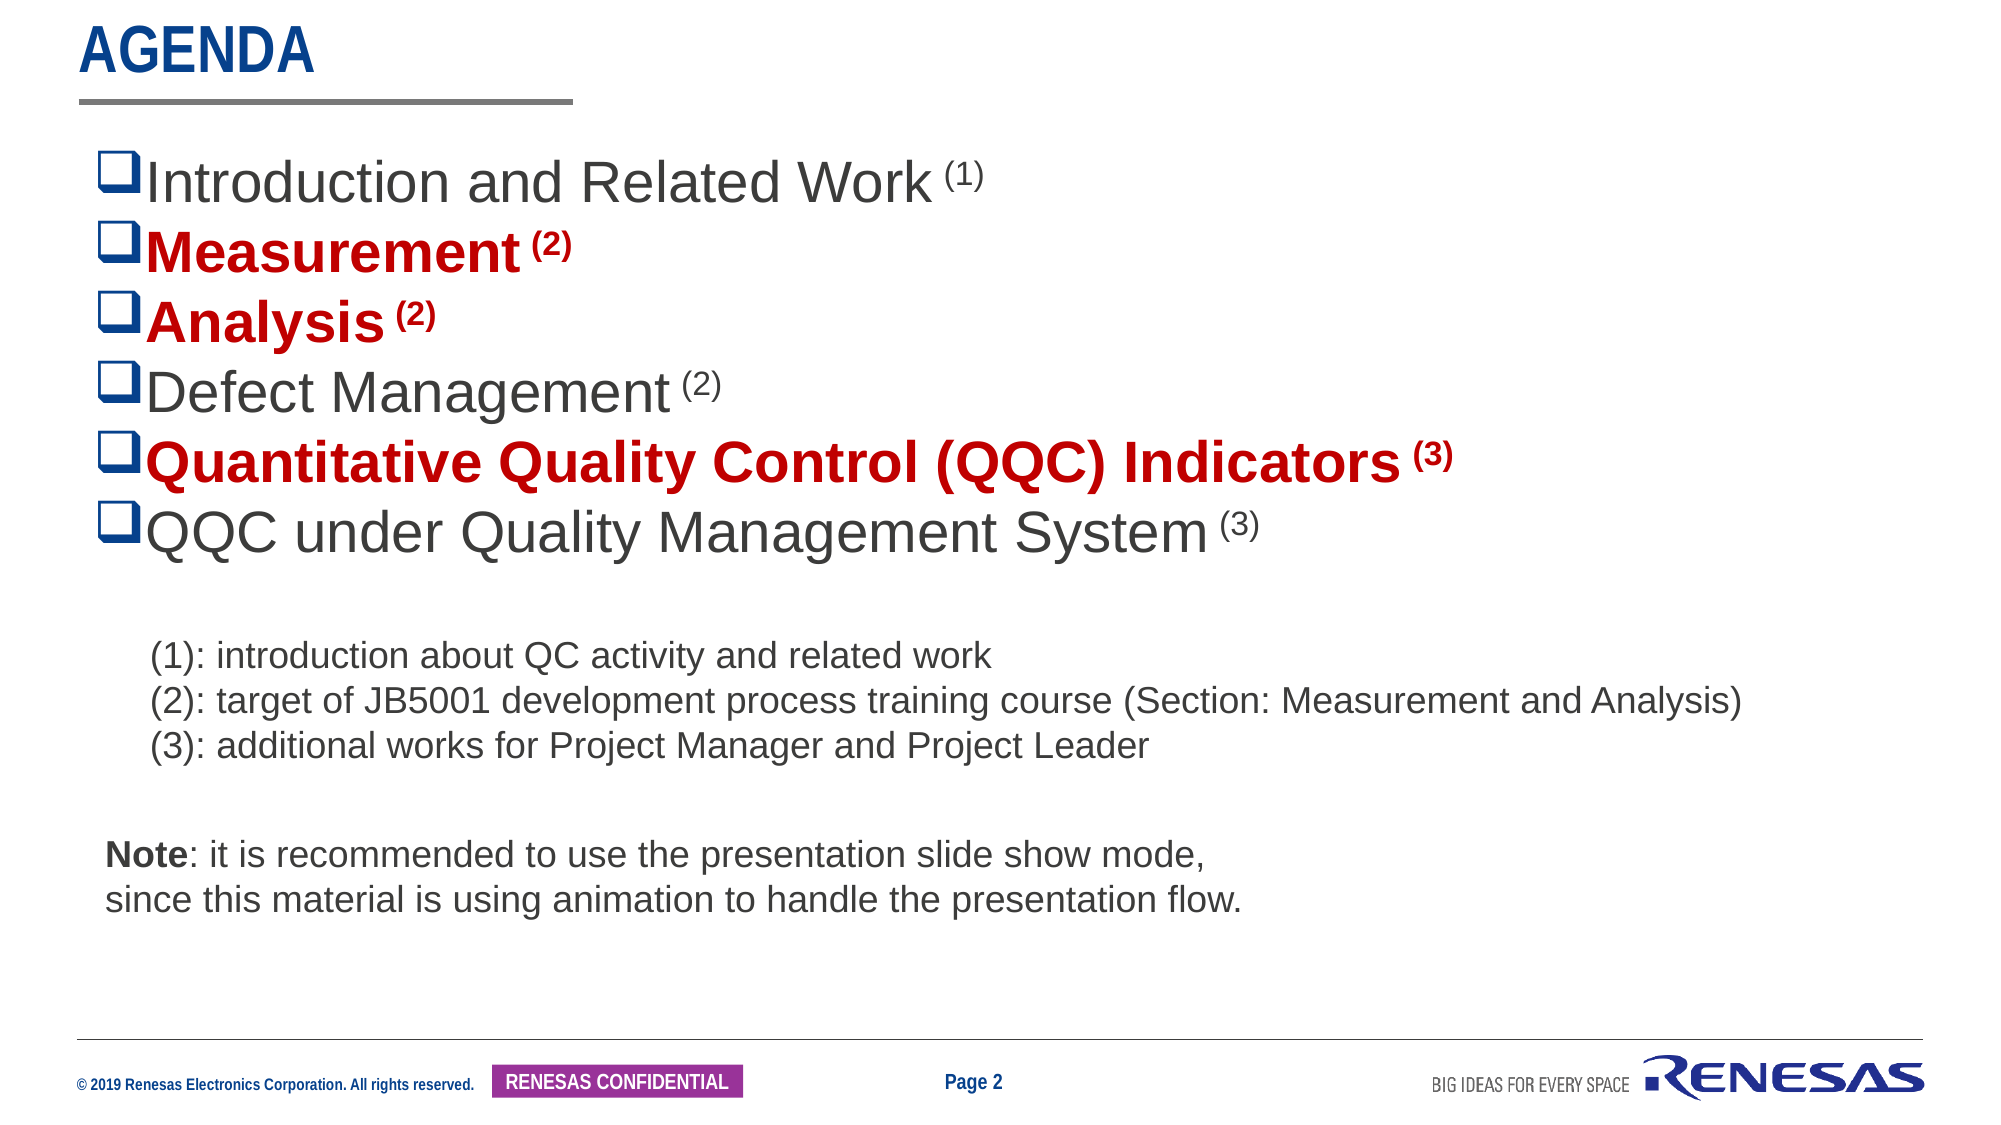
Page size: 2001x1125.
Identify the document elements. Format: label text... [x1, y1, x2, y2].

picture [1425, 1049, 1933, 1106]
title agenda [78, 14, 1934, 88]
slide_number Page 2 [944, 1067, 1056, 1095]
text_box (1): introduction about QC activity and related work (2): target of JB5001 development process training course (Section: Measurement and Analysis) (3): additional works for Project Manager and Project Leader [135, 623, 1759, 774]
text_box Introduction and Related Work (1) Measurement (2) Analysis (2) Defect Management (2) Quantitative Quality Control (QQC) Indicators (3) QQC under Quality Management System (3) [78, 137, 1922, 572]
text_box Note: it is recommended to use the presentation slide show mode, since this material is using animation to handle the presentation flow. [90, 822, 1272, 927]
